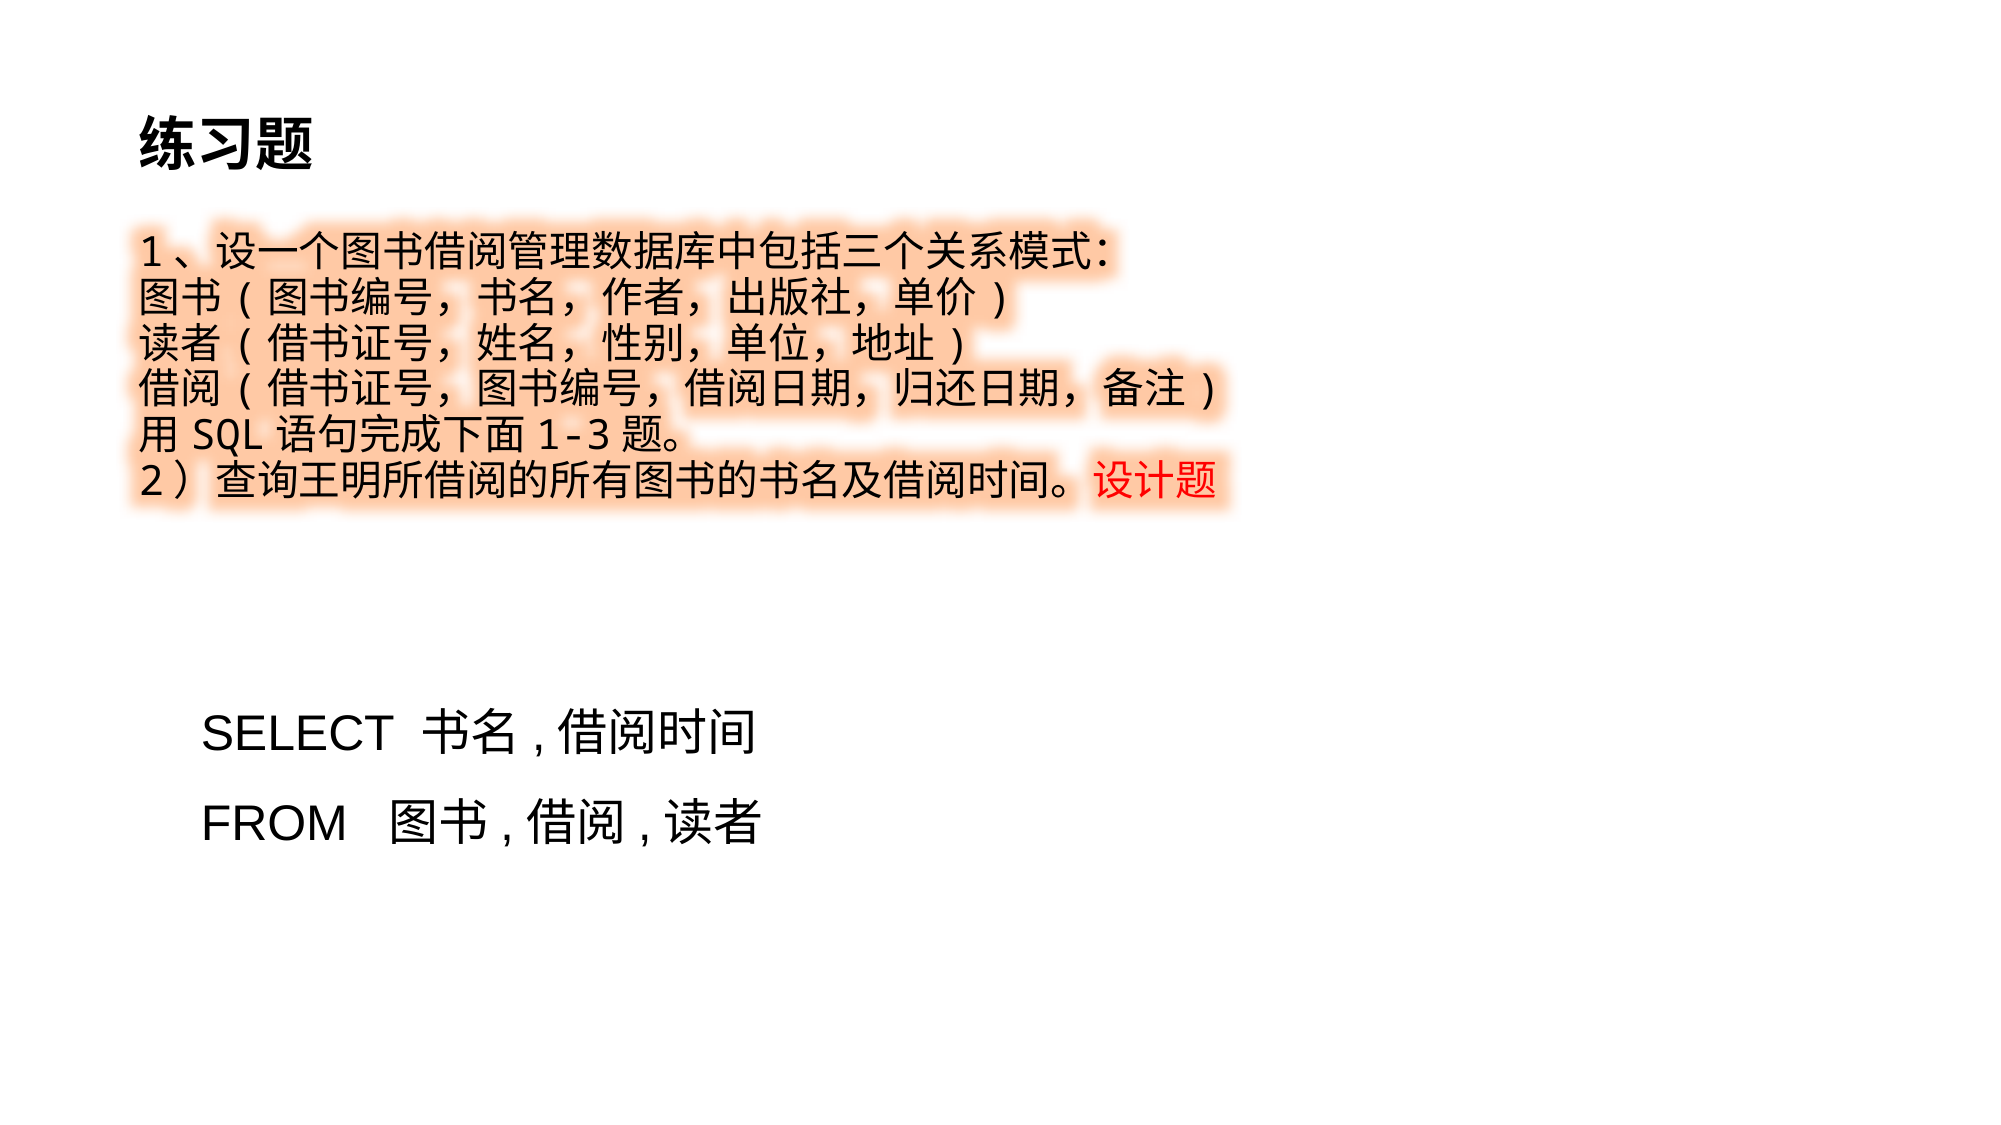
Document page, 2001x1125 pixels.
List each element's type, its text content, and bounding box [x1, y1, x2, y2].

text_box 示例2：在数据库mysql_test的表customers中获取一个数据结果集，要求该结果集中包含每个相同地址的男性客户人数、女性客户人数、总人数以及客户的总人数。 [117, 216, 1843, 1051]
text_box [113, 212, 1847, 1055]
text_box 练习题 [120, 97, 1568, 187]
text_box 1、设一个图书借阅管理数据库中包括三个关系模式： 图书(图书编号，书名，作者，出版社，单价) 读者(借书证号，姓名，性别，单位，地址) 借阅(借书证号，图书编号，借阅日期，归还日期，备注) 用SQL语句完成下面1-3题。 2）查询王明所借阅的所有图书的书名及借阅时间。设计题 [120, 219, 1839, 1047]
text_box SELECT 书名,借阅时间 FROM 图书,借阅,读者 [186, 662, 1591, 858]
